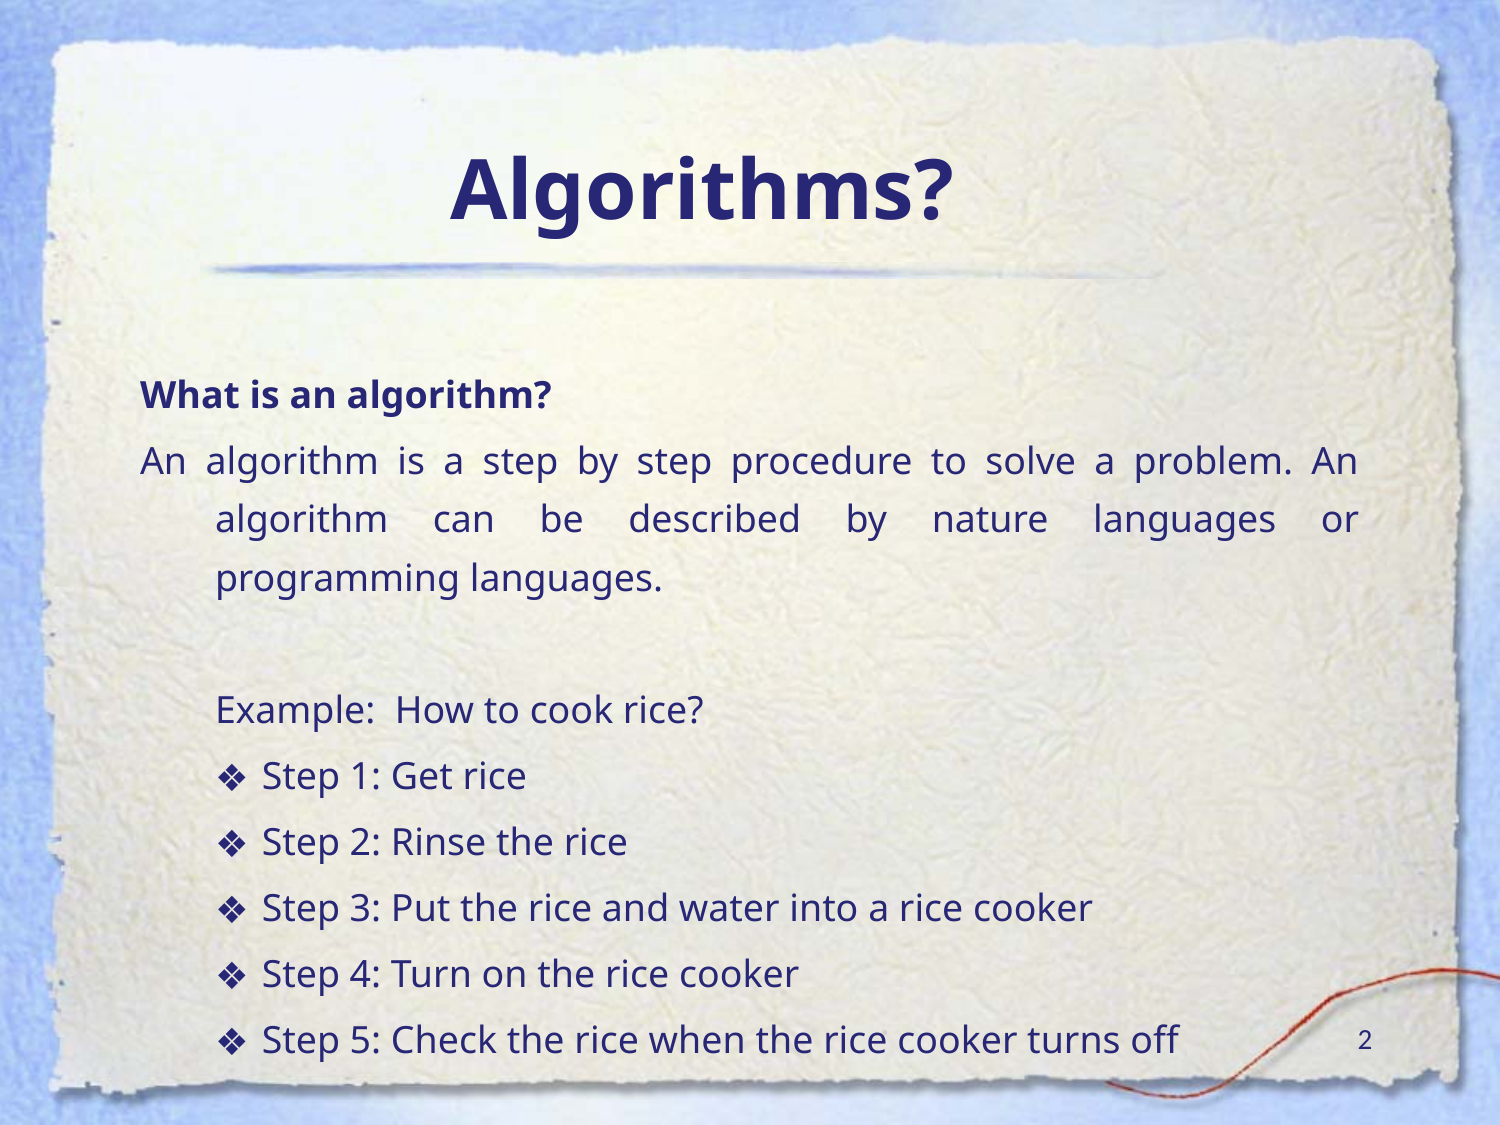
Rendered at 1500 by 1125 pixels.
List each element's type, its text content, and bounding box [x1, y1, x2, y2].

title Algorithms? [112, 80, 1388, 244]
slide_number ‹#› [1074, 1012, 1388, 1088]
picture [0, 0, 1500, 1125]
list What is an algorithm? An algorithm is a step by step procedure to solve a problem. An algorithm can be described by nature languages or programming languages. Example: How to cook rice? Step 1: Get rice Step 2: Rinse the rice Step 3: Put the rice and water into a rice cooker Step 4: Turn on the rice cooker Step 5: Check the rice when the rice cooker turns off [125, 350, 1375, 1063]
